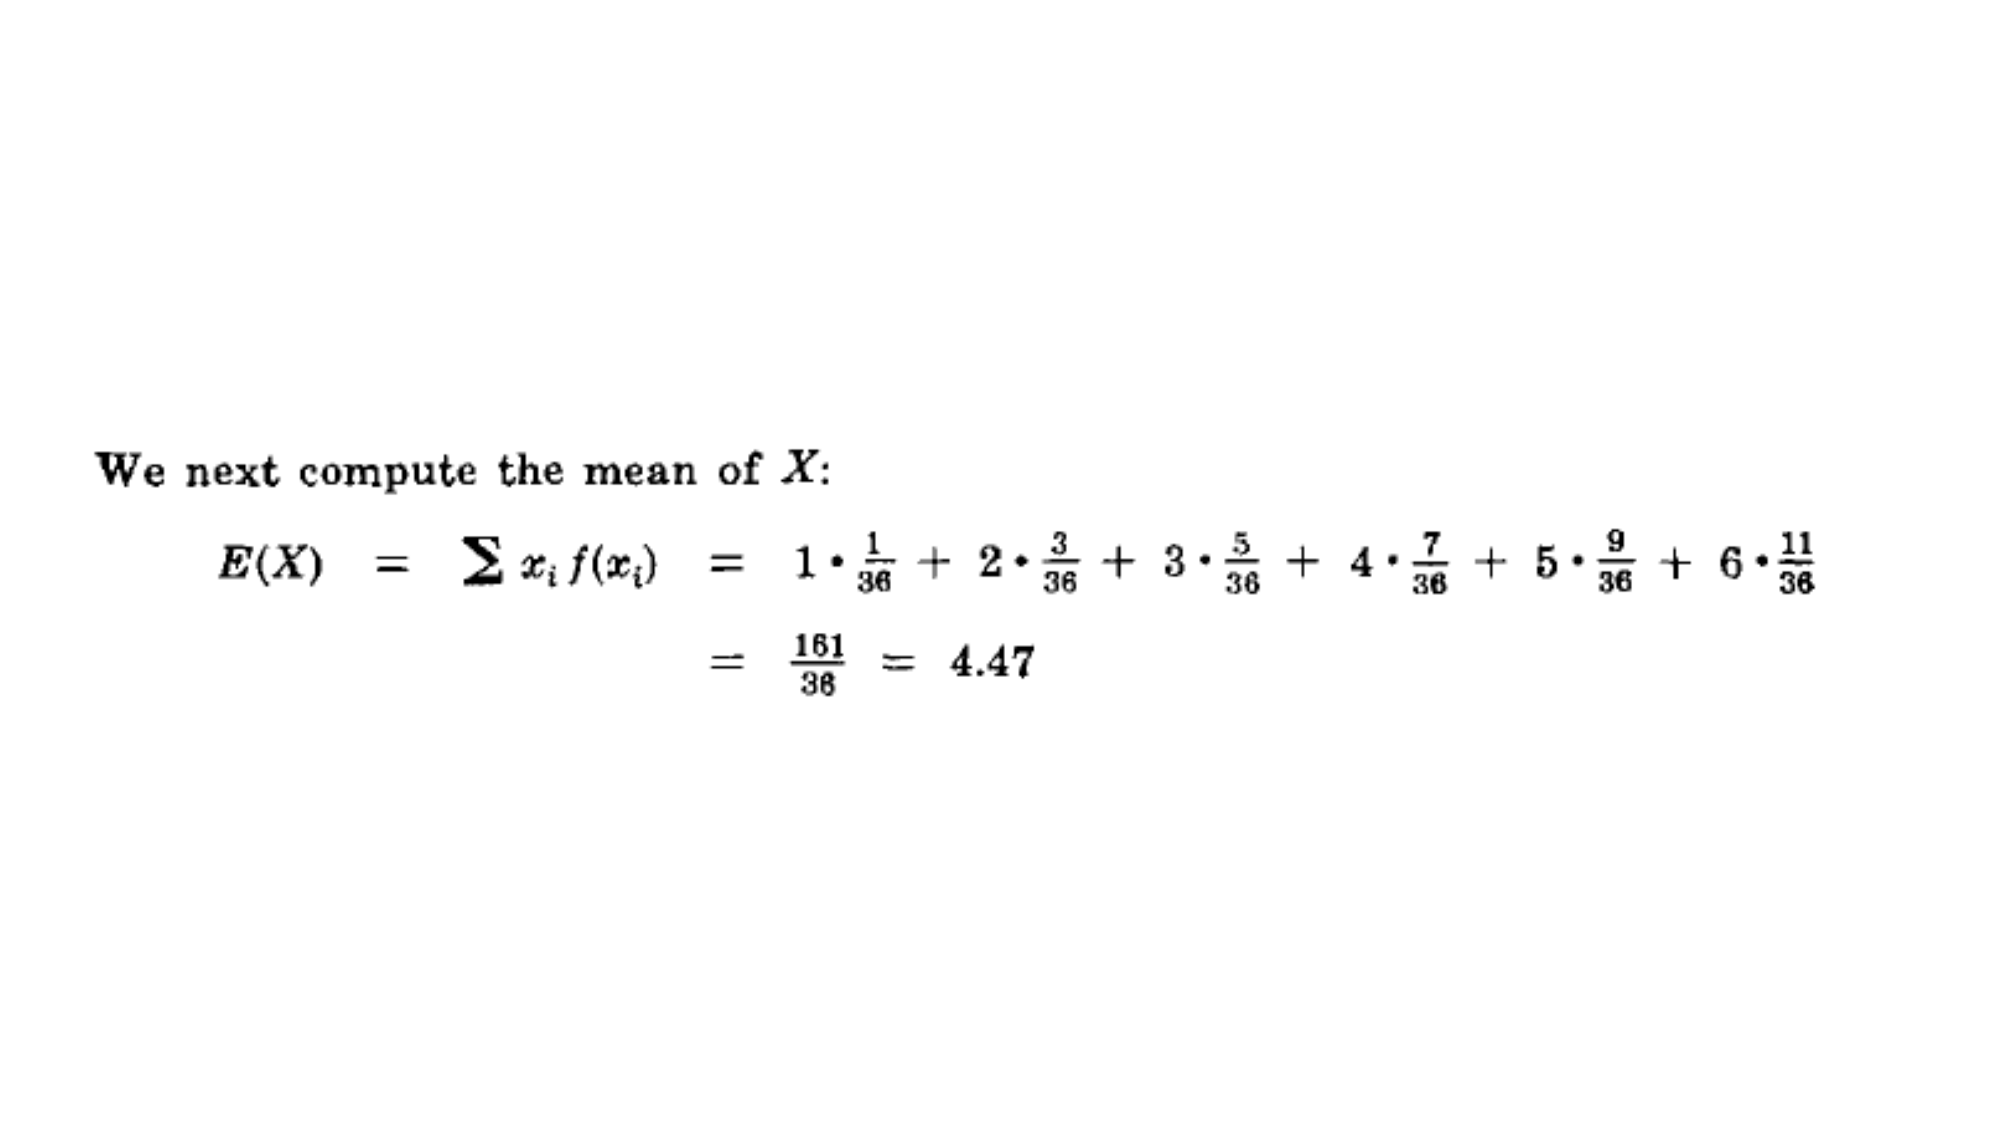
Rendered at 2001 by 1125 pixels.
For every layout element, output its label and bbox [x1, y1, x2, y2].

list [68, 408, 1982, 726]
